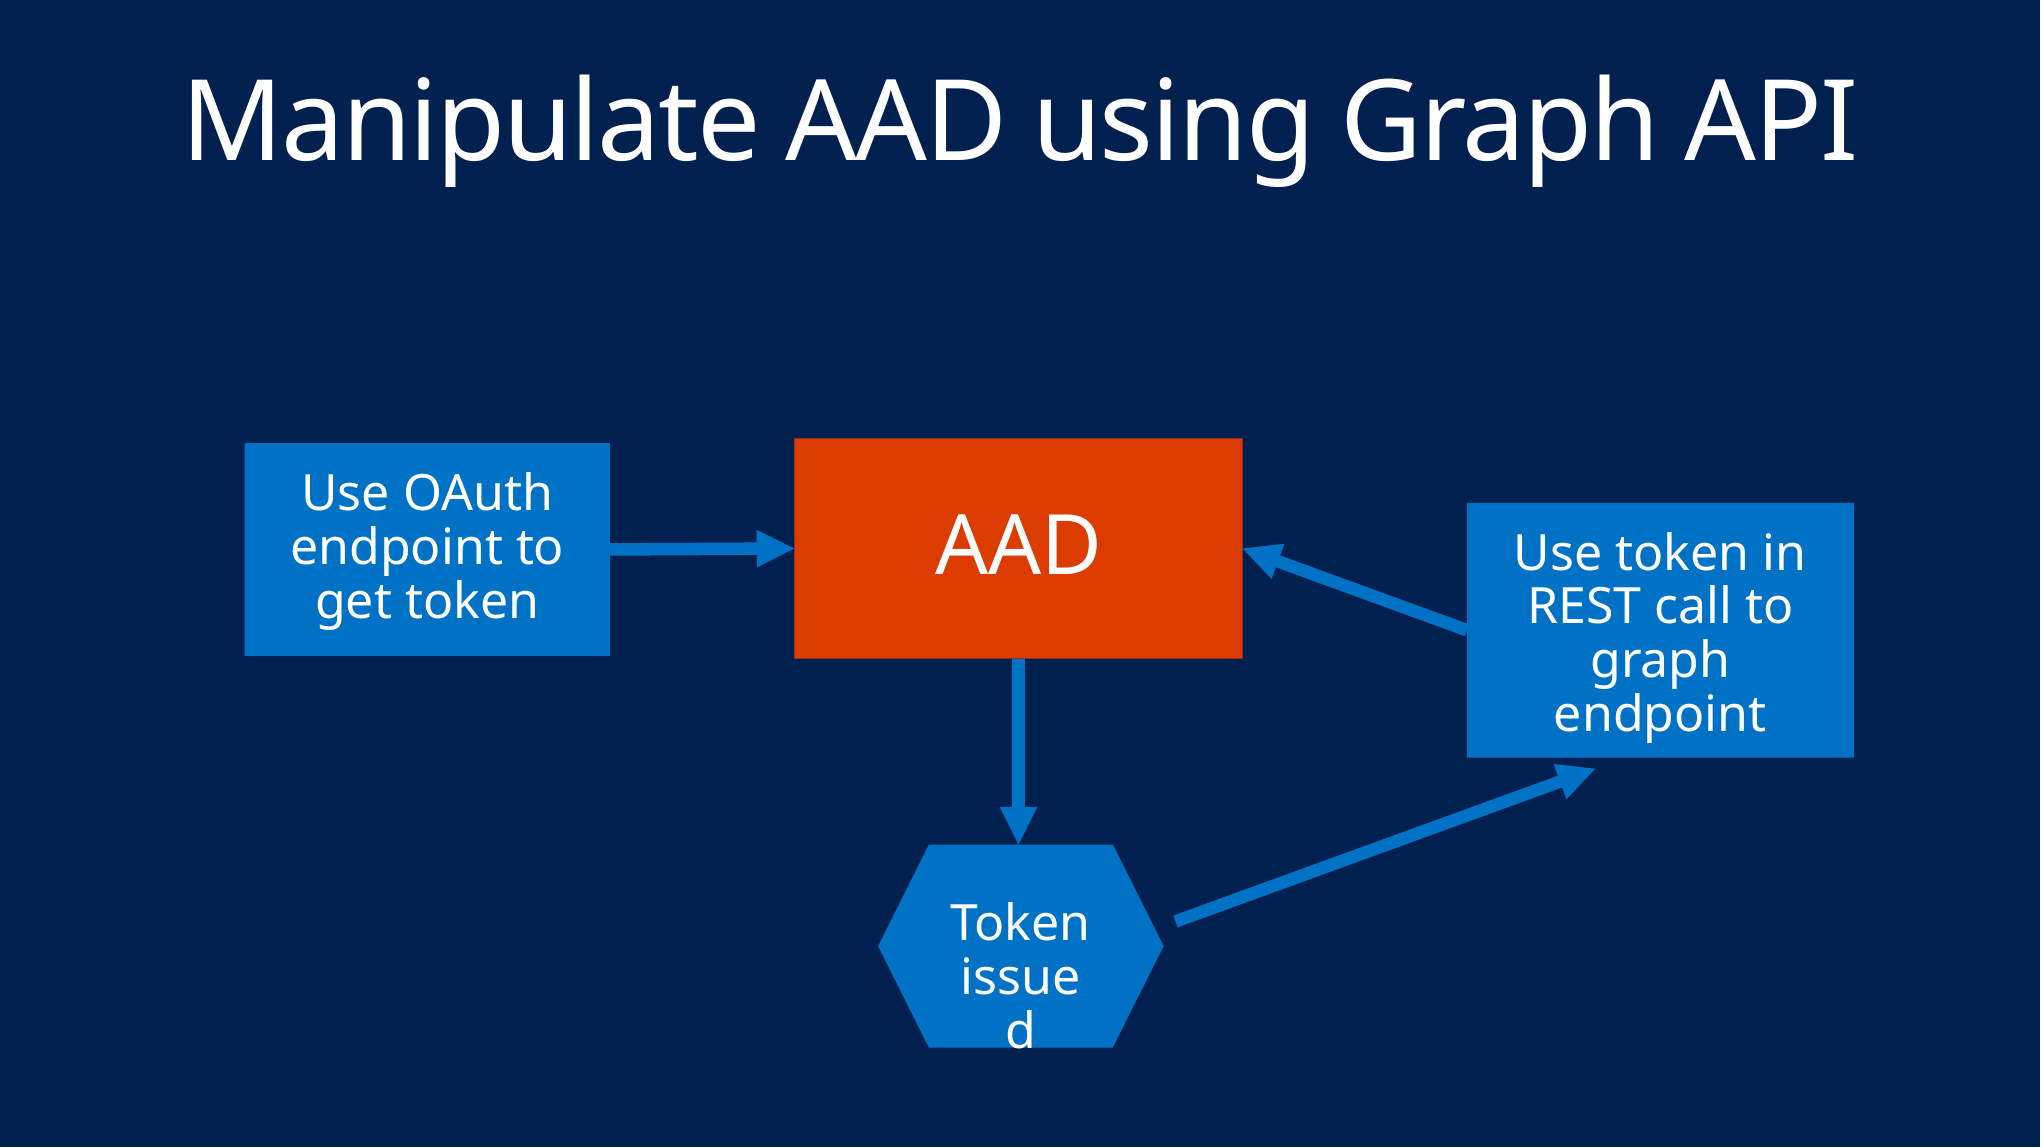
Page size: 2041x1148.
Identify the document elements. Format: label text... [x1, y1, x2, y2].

text_box Use token in REST call to graph endpoint [1466, 502, 1855, 758]
title Manipulate AAD using Graph API [45, 48, 1996, 200]
text_box Use OAuth endpoint to get token [244, 442, 611, 657]
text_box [1242, 548, 1468, 631]
text_box AAD [794, 438, 1243, 659]
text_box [1175, 768, 1596, 922]
text_box Token issued [877, 843, 1165, 1049]
